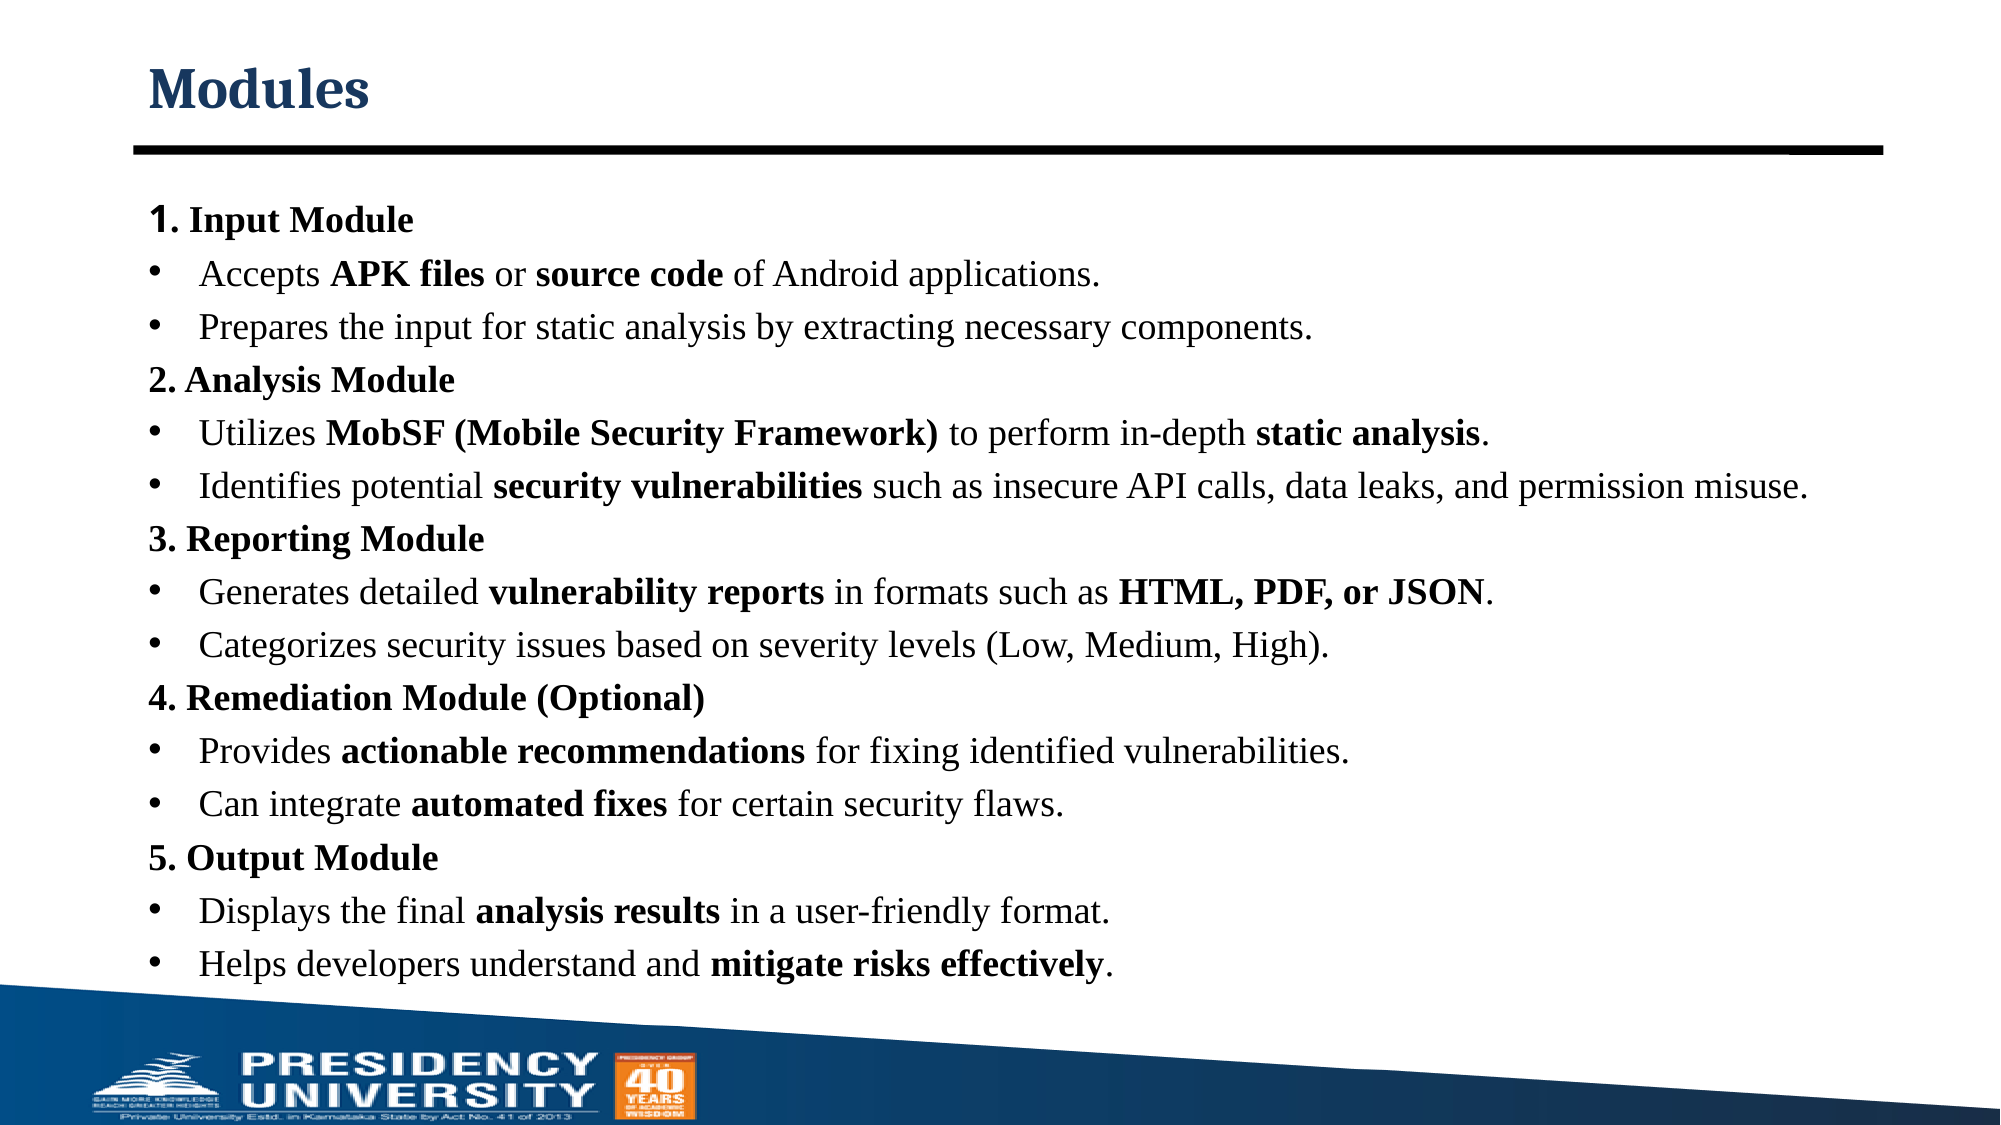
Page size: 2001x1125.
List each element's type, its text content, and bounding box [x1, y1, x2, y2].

list 1. Input Module Accepts APK files or source code of Android applications. Prepares the input for static analysis by extracting necessary components. 2. Analysis Module Utilizes MobSF (Mobile Security Framework) to perform in-depth static analysis. Identifies potential security vulnerabilities such as insecure API calls, data leaks, and permission misuse. 3. Reporting Module Generates detailed vulnerability reports in formats such as HTML, PDF, or JSON. Categorizes security issues based on severity levels (Low, Medium, High). 4. Remediation Module (Optional) Provides actionable recommendations for fixing identified vulnerabilities. Can integrate automated fixes for certain security flaws. 5. Output Module Displays the final analysis results in a user-friendly format. Helps developers understand and mitigate risks effectively. [133, 187, 1884, 1000]
title Modules [133, 45, 1884, 125]
picture [0, 982, 2000, 1125]
